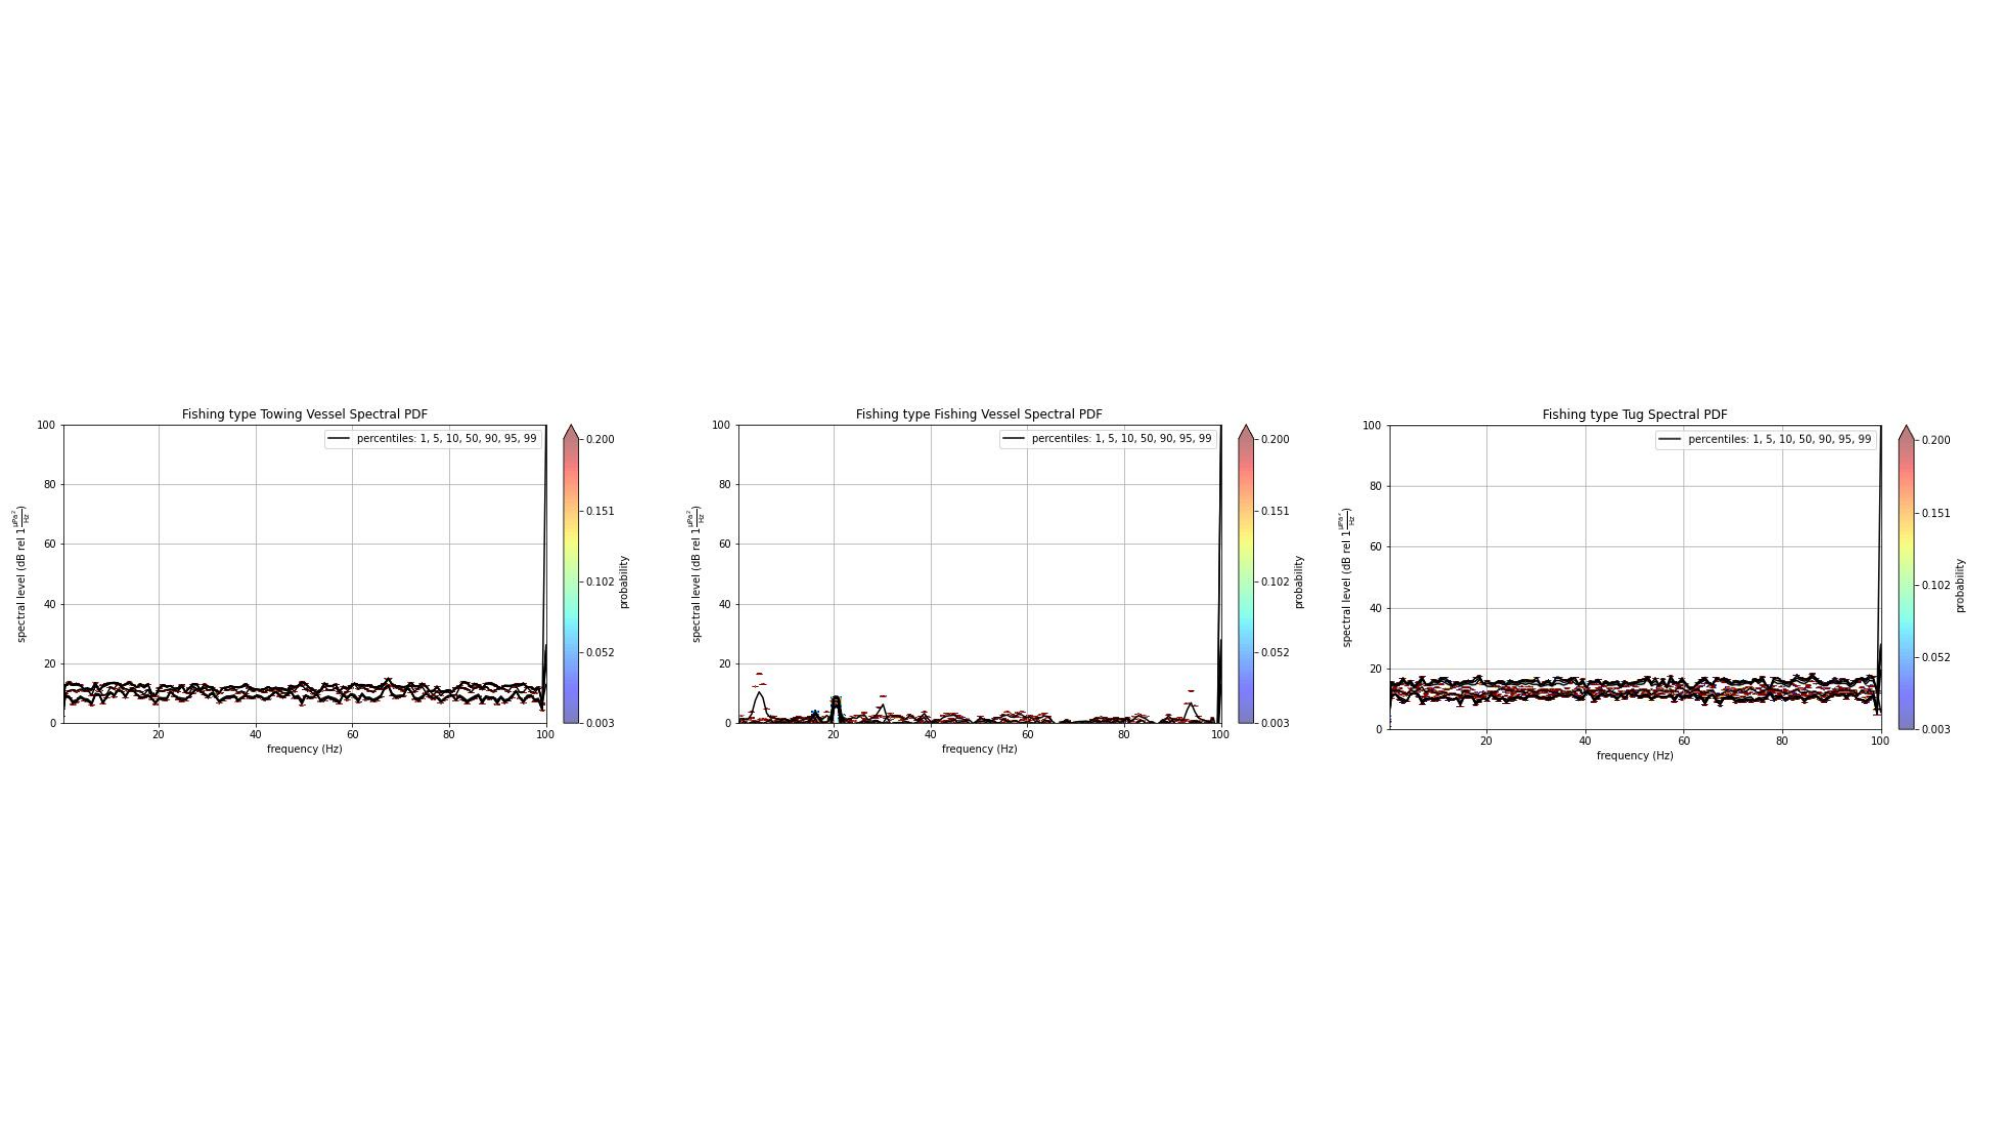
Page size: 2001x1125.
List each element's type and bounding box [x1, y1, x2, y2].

picture [674, 397, 1338, 766]
picture [0, 397, 663, 766]
list [1324, 397, 2000, 773]
